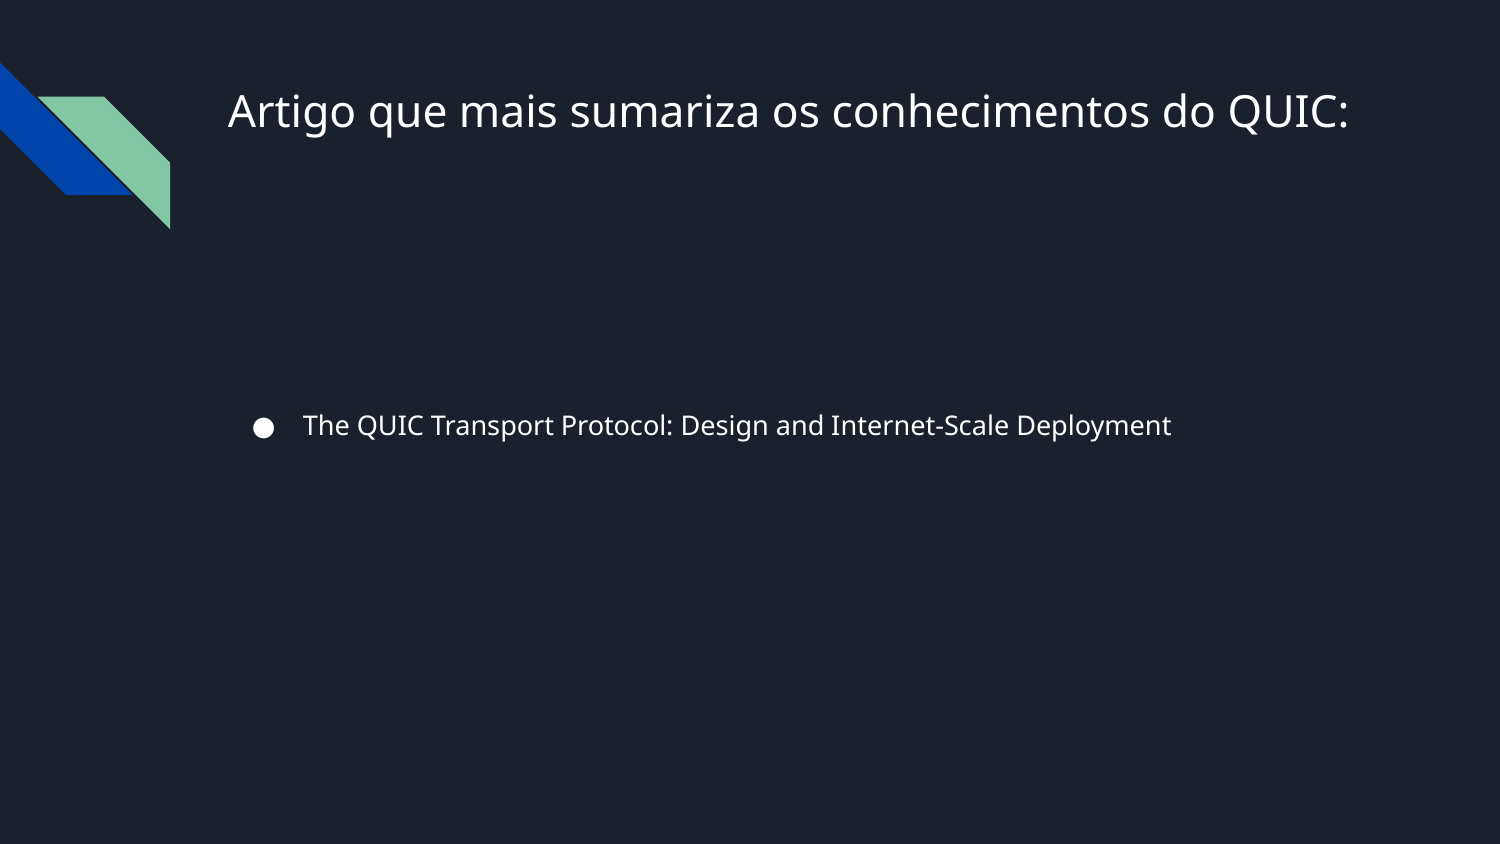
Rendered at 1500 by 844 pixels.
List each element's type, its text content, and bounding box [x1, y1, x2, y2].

list The QUIC Transport Protocol: Design and Internet-Scale Deployment [212, 257, 1368, 735]
title Artigo que mais sumariza os conhecimentos do QUIC: [212, 64, 1368, 215]
